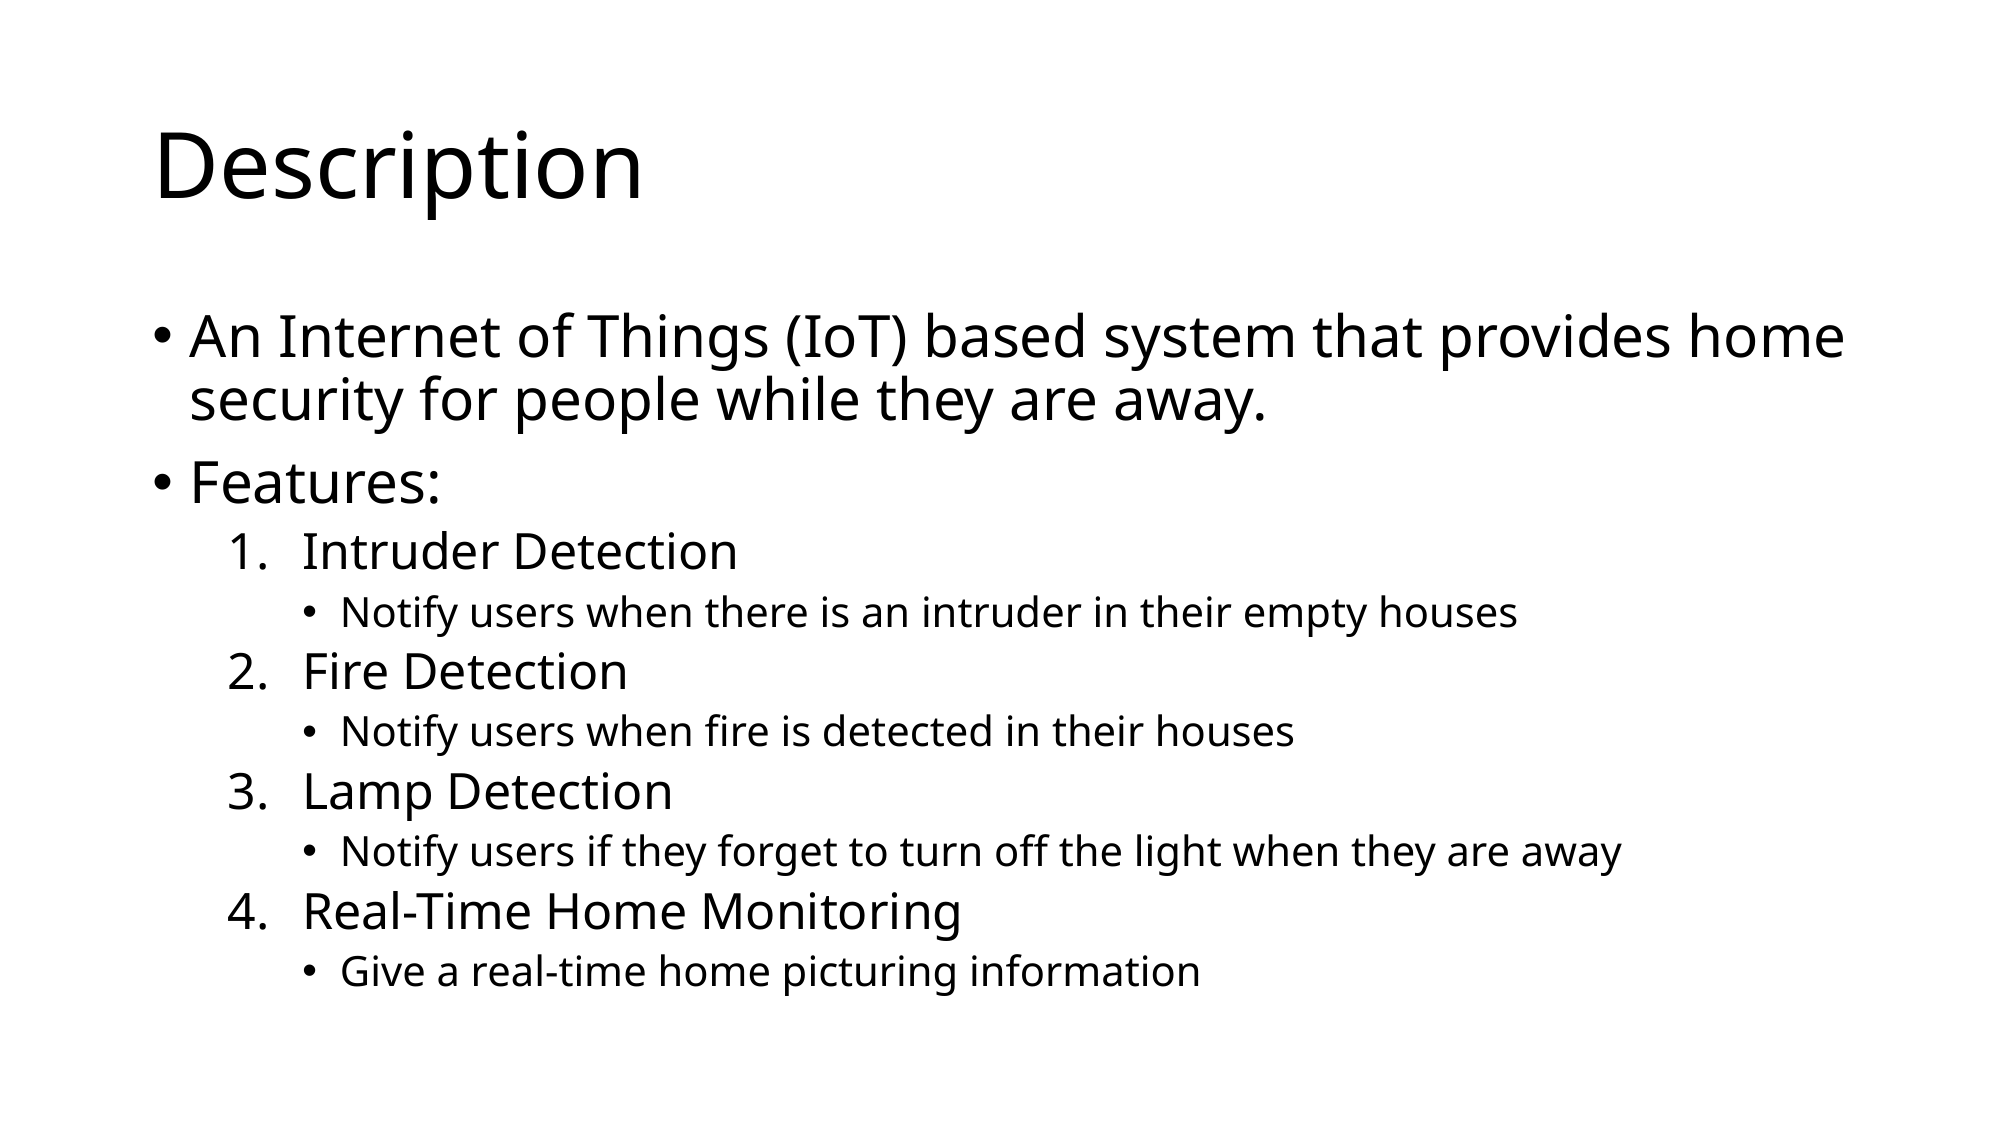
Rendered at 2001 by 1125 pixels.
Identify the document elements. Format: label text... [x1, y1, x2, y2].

title Description [137, 59, 1863, 278]
list An Internet of Things (IoT) based system that provides home security for people while they are away. Features: Intruder Detection Notify users when there is an intruder in their empty houses Fire Detection Notify users when fire is detected in their houses Lamp Detection Notify users if they forget to turn off the light when they are away Real-Time Home Monitoring Give a real-time home picturing information [137, 299, 1863, 1014]
